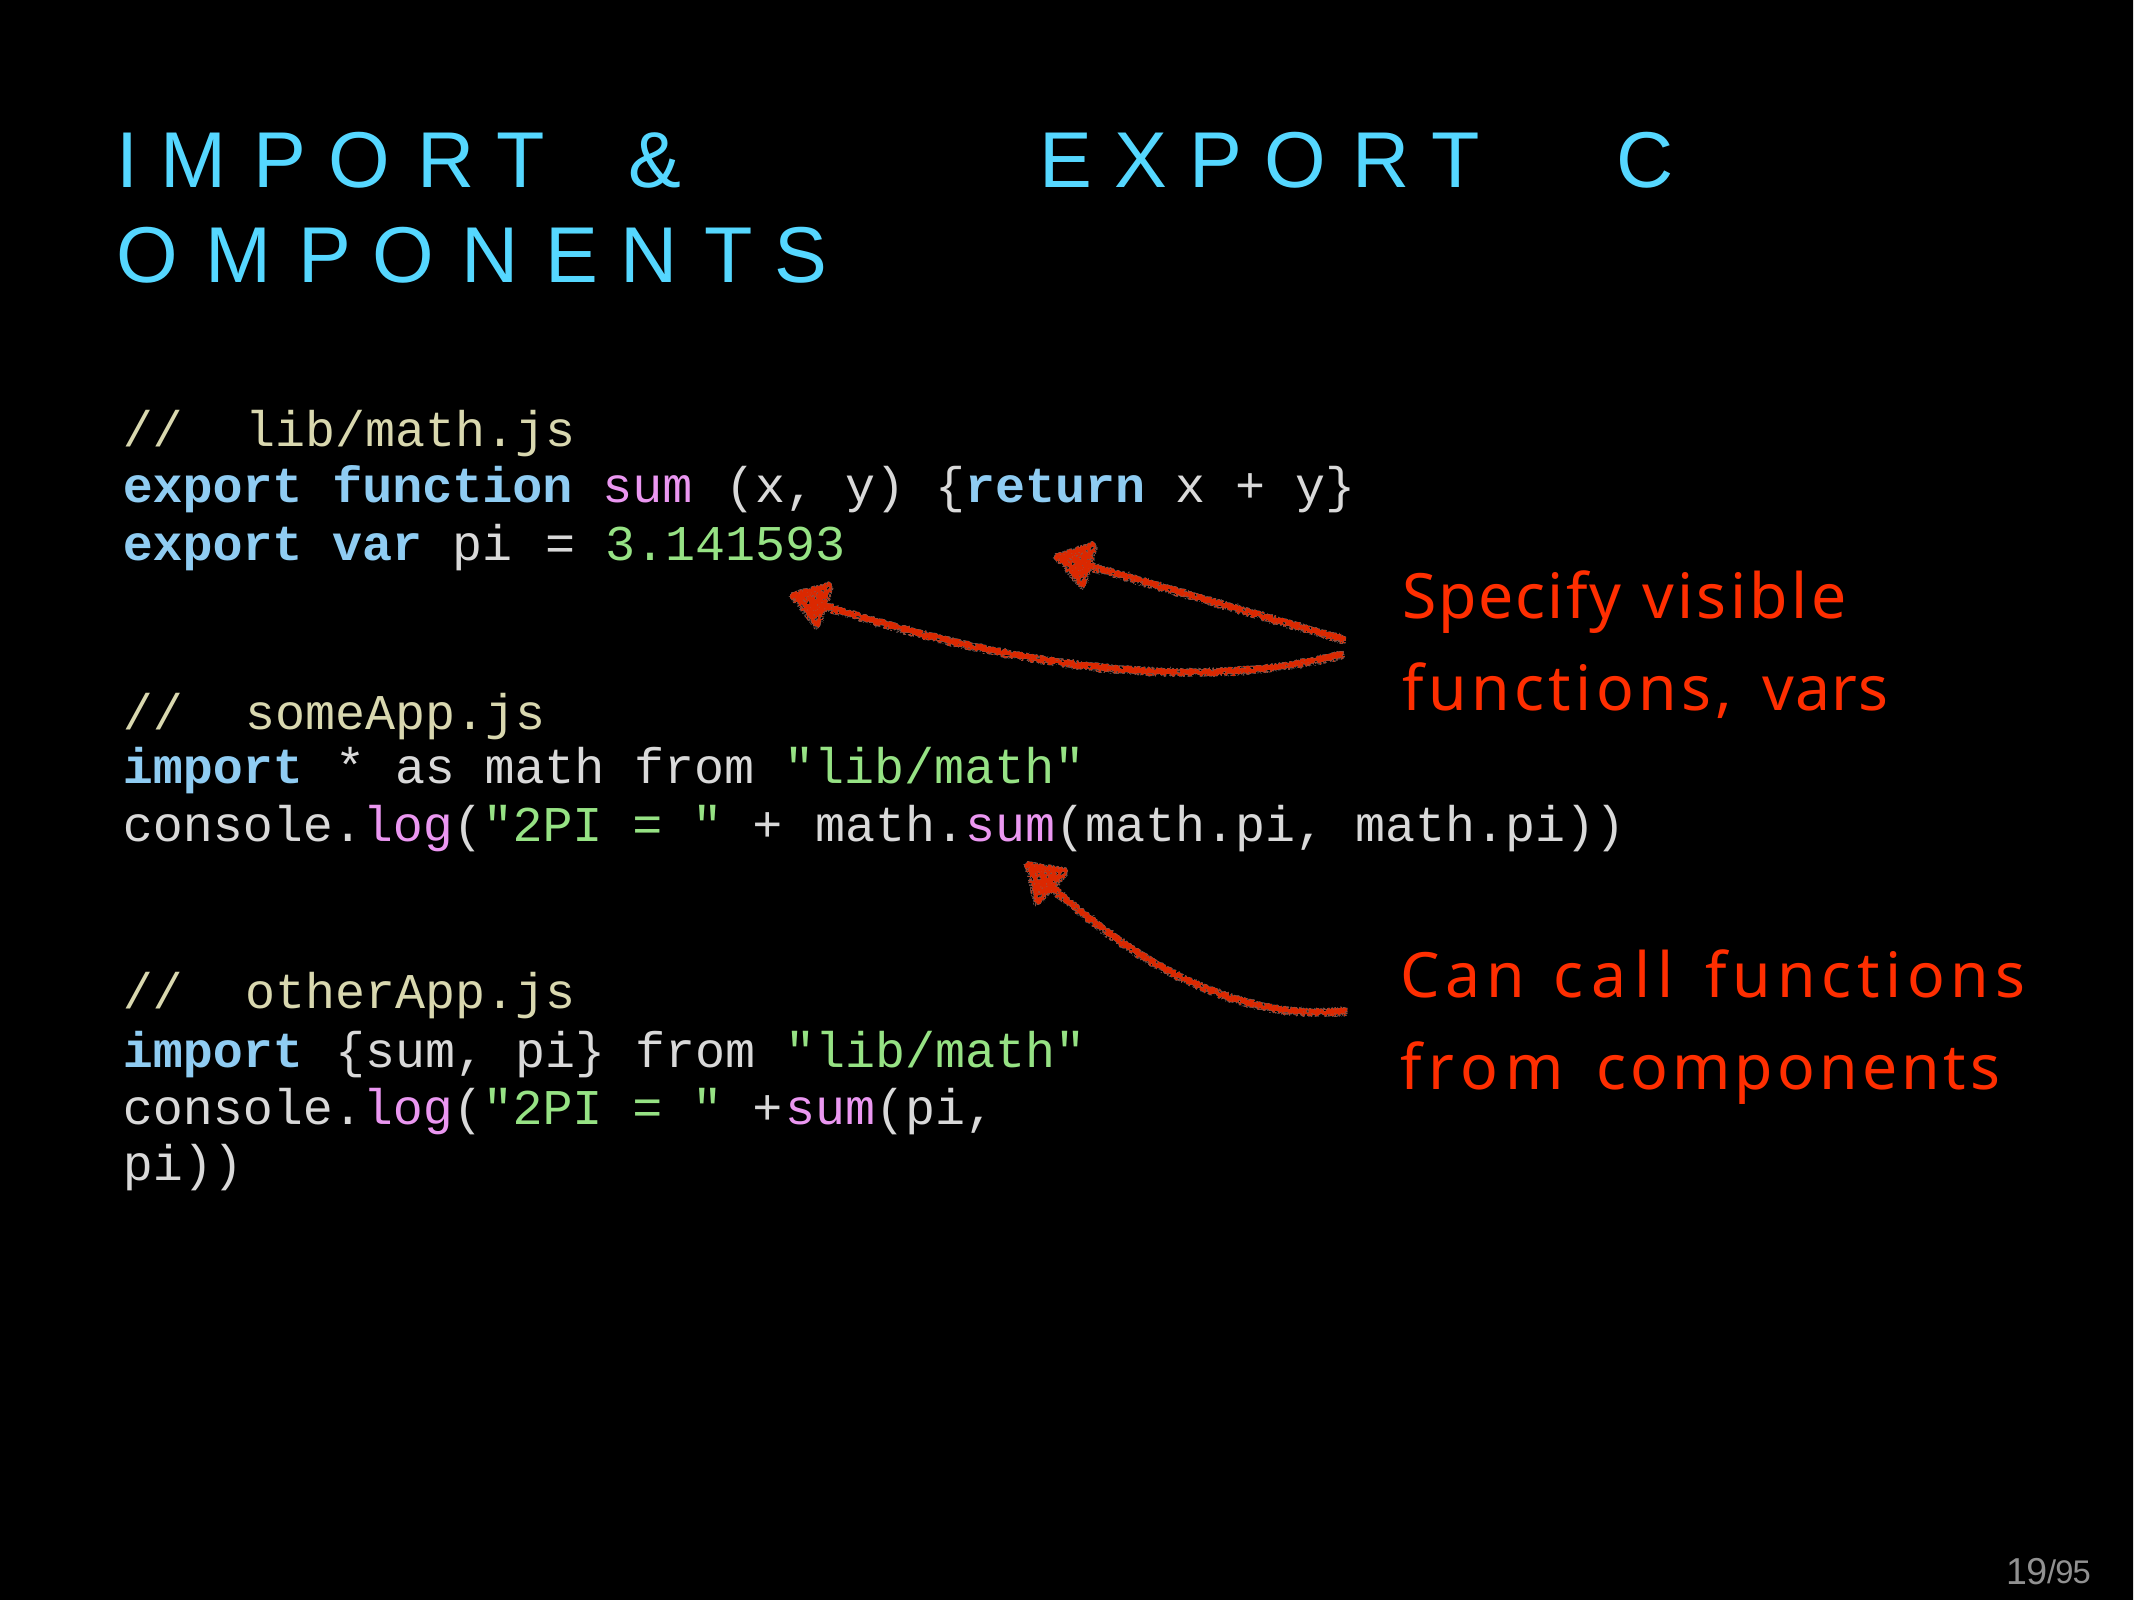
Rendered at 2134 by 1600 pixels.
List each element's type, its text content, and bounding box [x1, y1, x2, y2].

text_box // someApp.js [120, 677, 545, 733]
text_box // otherApp.js import {sum, pi} from "lib/math" console.log("2PI = " + sum(pi, pi)) [120, 958, 1176, 1191]
text_box // lib/math.js export function sum (x, y) {return x + y} export var pi = 3.141593 [120, 395, 1356, 571]
text_box [1023, 861, 1348, 1018]
slide_number 10/95 [2001, 1524, 2101, 1600]
text_box Can call functions from components [1397, 916, 2077, 1102]
text_box [788, 541, 1347, 677]
text_box import * as math from "lib/math" console.log("2PI = " + math.sum(math.pi, math.pi)) [120, 733, 1626, 852]
text_box Specify visible functions, vars [1399, 537, 1929, 723]
title I M P O R T & E X P O R T C O M P O N E N T S [114, 105, 1722, 376]
